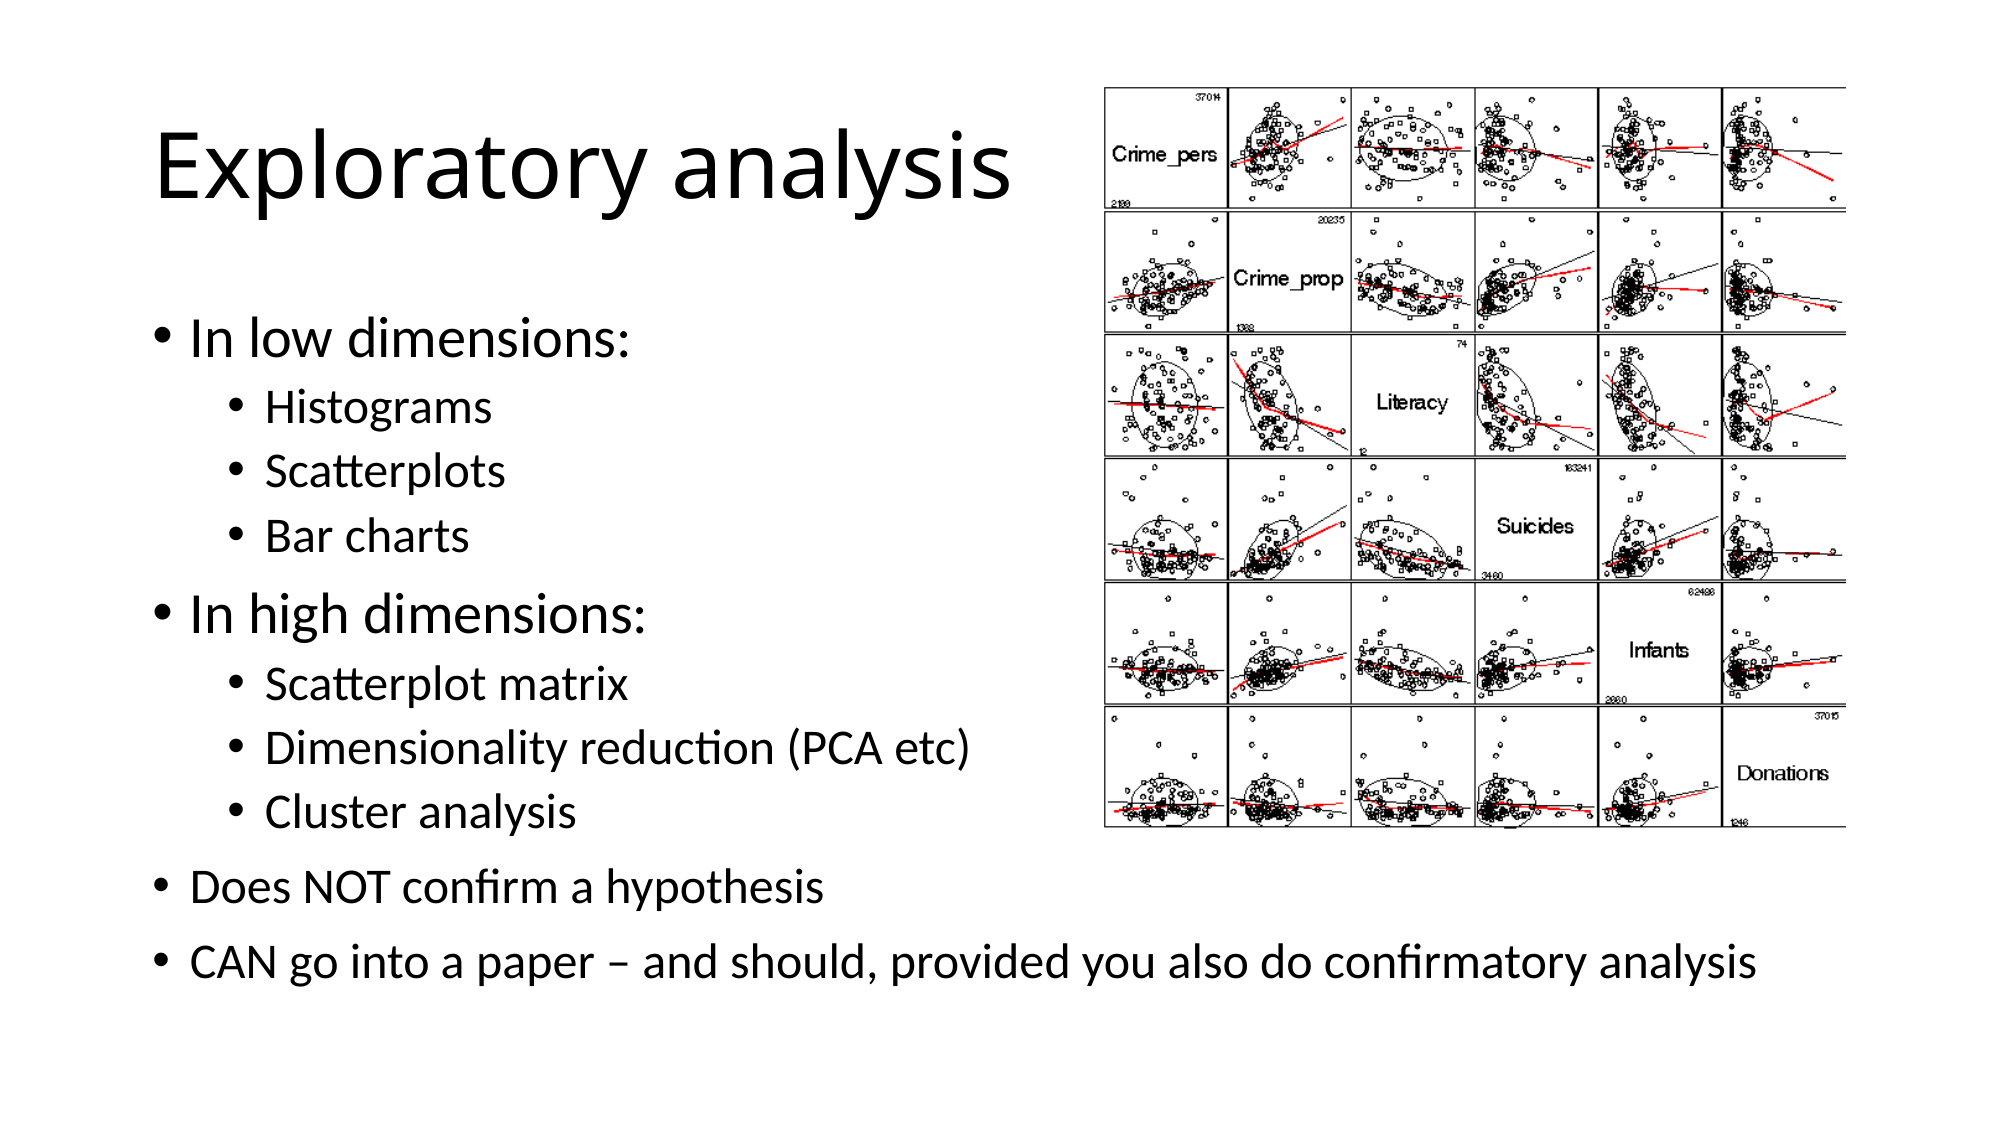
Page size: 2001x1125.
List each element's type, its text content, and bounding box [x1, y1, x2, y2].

title Exploratory analysis [137, 59, 1863, 278]
picture [1103, 86, 1846, 830]
list In low dimensions: Histograms Scatterplots Bar charts In high dimensions: Scatterplot matrix Dimensionality reduction (PCA etc) Cluster analysis Does NOT confirm a hypothesis CAN go into a paper – and should, provided you also do confirmatory analysis [137, 299, 1863, 1070]
